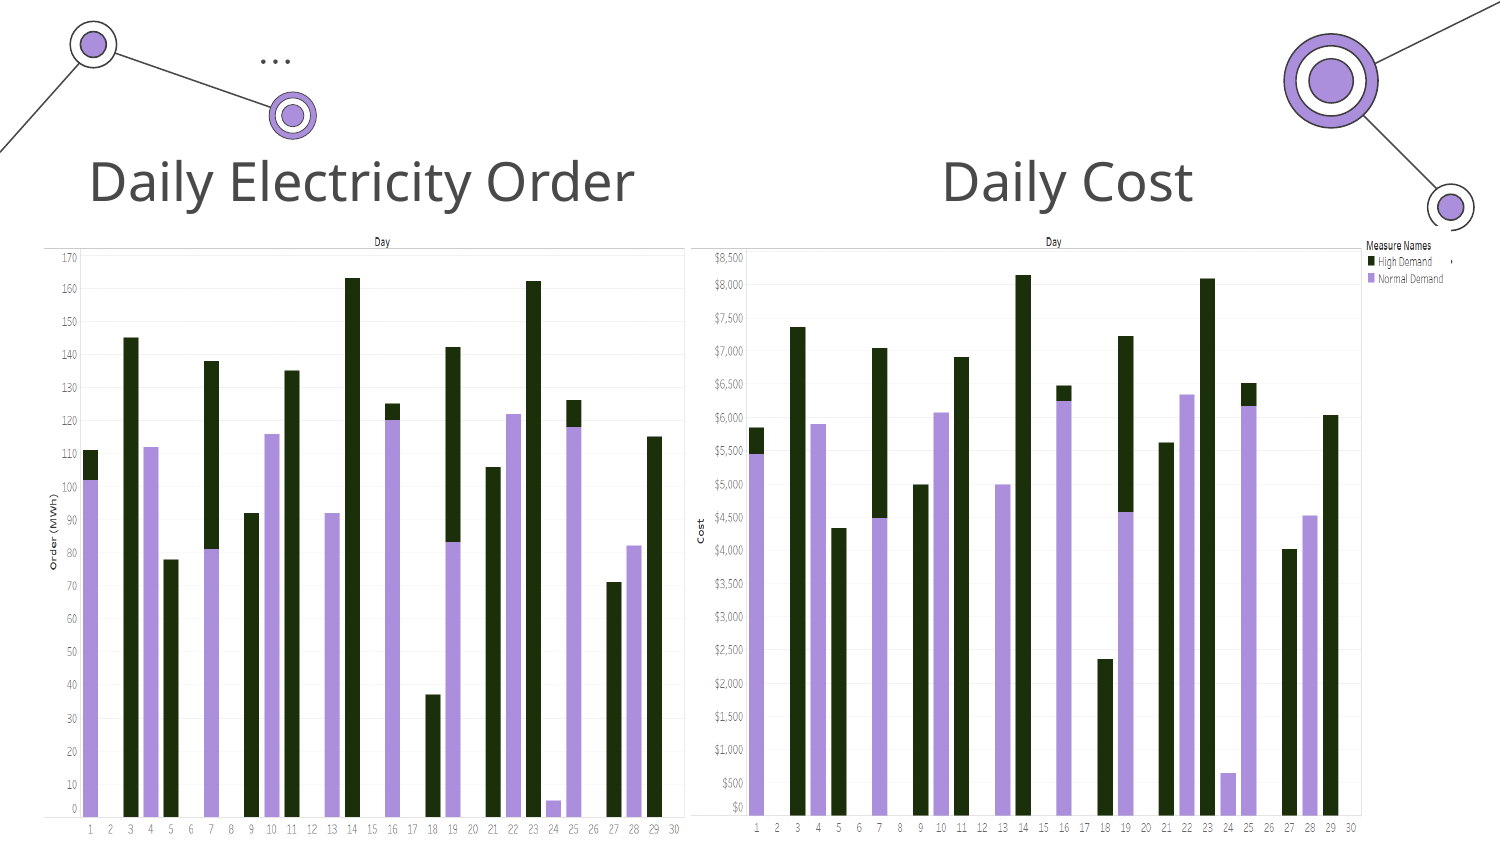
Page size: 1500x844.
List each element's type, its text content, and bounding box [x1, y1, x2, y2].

title Daily Cost [802, 132, 1334, 184]
title Daily Electricity Order [0, 132, 753, 227]
picture [38, 225, 1451, 844]
